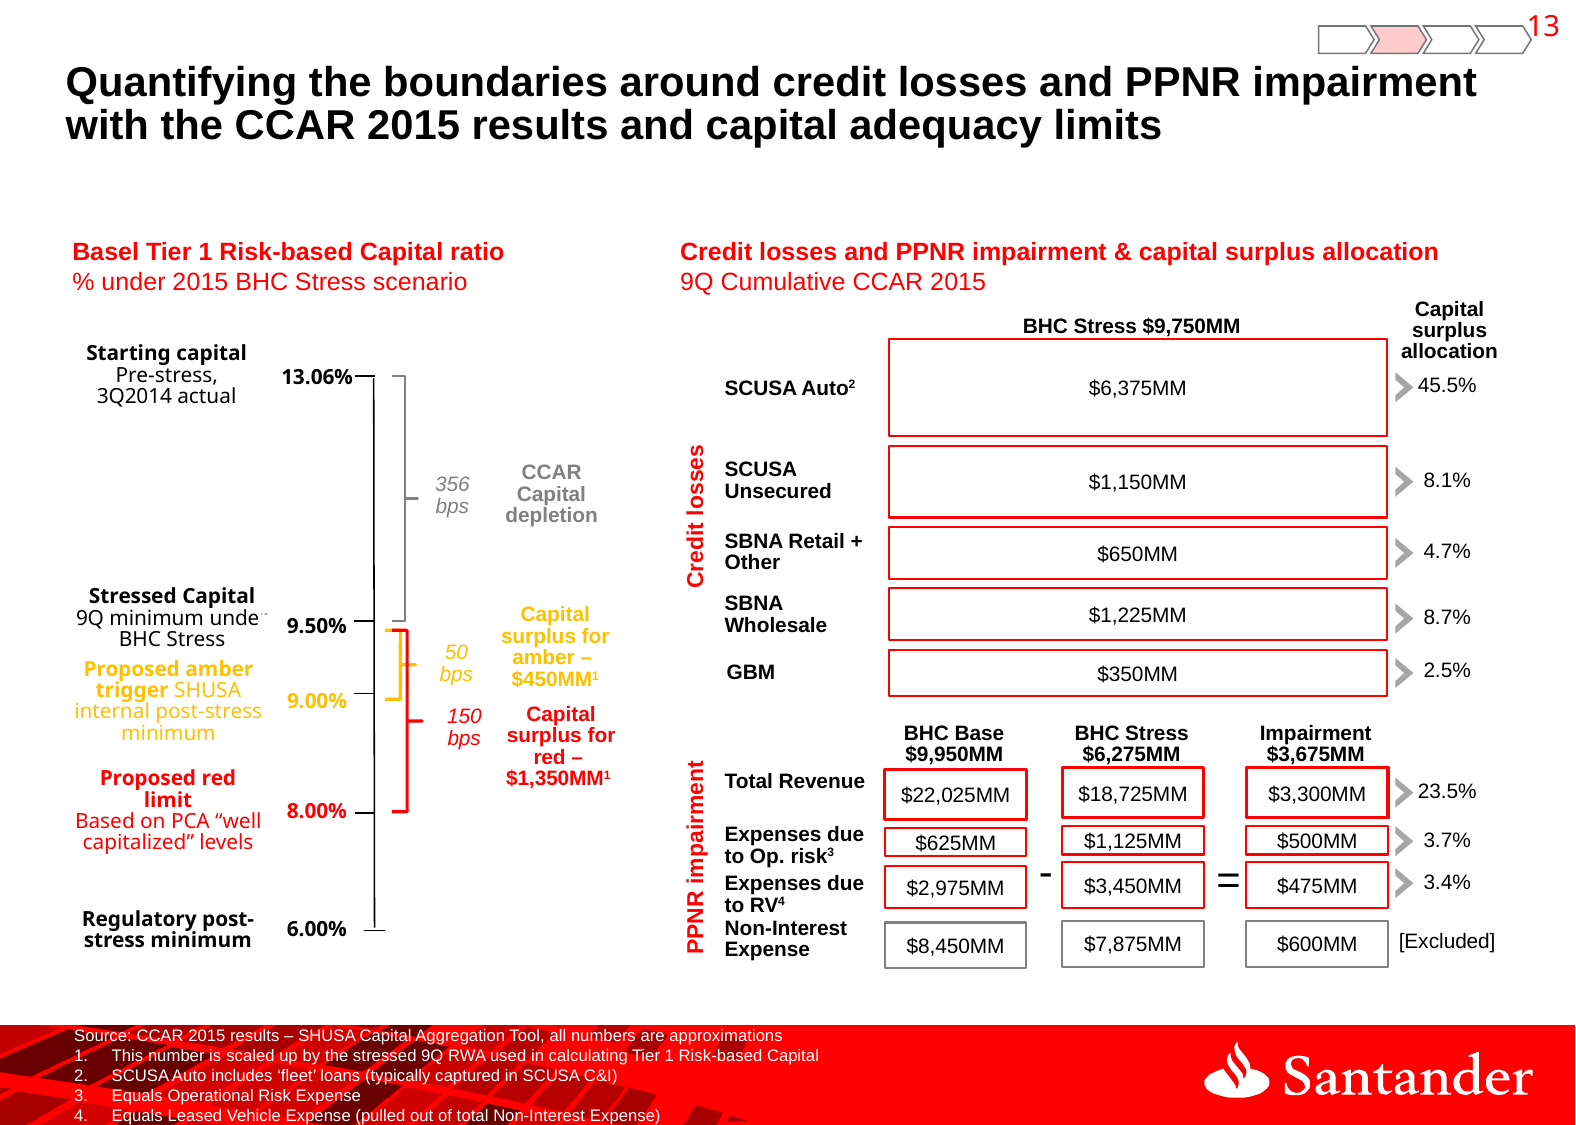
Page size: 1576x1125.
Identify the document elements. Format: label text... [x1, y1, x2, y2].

text_box $8,450MM [884, 922, 1027, 969]
text_box Starting capital Pre-stress, 3Q2014 actual [67, 328, 266, 423]
text_box [1395, 658, 1408, 688]
text_box SCUSA Unsecured [709, 452, 885, 511]
text_box BHC Stress $9,750MM [993, 308, 1270, 345]
title Quantifying the boundaries around credit losses and PPNR impairment with the CCAR 2015 results and capital adequacy limits [65, 62, 1510, 183]
text_box BHC Base $9,950MM [868, 715, 1040, 774]
text_box [Excluded] [1383, 924, 1511, 961]
text_box [1395, 826, 1408, 857]
text_box 50 bps [415, 635, 497, 703]
text_box $6,375MM [889, 338, 1387, 437]
text_box Source: CCAR 2015 results – SHUSA Capital Aggregation Tool, all numbers are approximations This number is scaled up by the stressed 9Q RWA used in calculating Tier 1 Risk-based Capital SCUSA Auto includes ‘fleet’ loans (typically captured in SCUSA C&I) Equals Operational Risk Expense Equals Leased Vehicle Expense (pulled out of total Non-Interest Expense) [74, 1024, 1192, 1125]
text_box 150 bps [423, 699, 505, 767]
text_box 9.00% [264, 689, 368, 716]
text_box 3.7% [1408, 822, 1486, 860]
text_box [391, 375, 411, 622]
text_box 2.5% [1408, 653, 1486, 690]
text_box Total Revenue [709, 764, 889, 801]
text_box SBNA Wholesale [709, 586, 889, 644]
text_box [1395, 793, 1403, 808]
text_box [1395, 466, 1408, 497]
text_box [1395, 372, 1403, 387]
text_box - [1024, 844, 1057, 921]
text_box $18,725MM [1062, 774, 1204, 818]
text_box Capital surplus for red – $1,350MM1 [482, 696, 640, 769]
text_box [1395, 868, 1408, 899]
text_box [1395, 603, 1408, 634]
text_box 8.00% [248, 791, 368, 833]
text_box 6.00% [248, 909, 386, 951]
text_box Expenses due to RV4 [709, 866, 889, 910]
text_box $7,875MM [1062, 920, 1204, 967]
text_box Impairment $3,675MM [1230, 715, 1402, 774]
text_box 356 bps [411, 467, 493, 535]
text_box $1,125MM [1062, 825, 1204, 855]
text_box Proposed red limit Based on PCA “well capitalized” levels [59, 764, 277, 859]
text_box SCUSA Auto2 [709, 367, 889, 407]
text_box $500MM [1246, 825, 1389, 855]
text_box 13.06% [231, 357, 403, 399]
text_box [391, 629, 423, 813]
text_box 23.5% [1403, 774, 1492, 811]
text_box [384, 629, 391, 700]
text_box Non-Interest Expense [709, 910, 889, 968]
text_box 8.7% [1408, 600, 1486, 637]
text_box Capital surplus for amber – $450MM1 [476, 597, 634, 670]
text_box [1318, 25, 1532, 54]
text_box CCAR Capital depletion [472, 455, 631, 542]
text_box $625MM [884, 827, 1027, 857]
text_box 8.00% [379, 791, 386, 833]
text_box $600MM [1246, 920, 1389, 967]
text_box SBNA Retail + Other [709, 523, 897, 582]
picture [0, 1025, 74, 1125]
text_box Credit losses and PPNR impairment & capital surplus allocation 9Q Cumulative CCAR 2015 [680, 235, 1472, 267]
text_box $3,450MM [1062, 862, 1204, 909]
text_box [1395, 777, 1403, 792]
text_box Basel Tier 1 Risk-based Capital ratio % under 2015 BHC Stress scenario [72, 235, 680, 267]
text_box BHC Stress $6,275MM [1045, 715, 1218, 774]
slide_number 12 [1509, 0, 1576, 63]
picture [1192, 1025, 1576, 1125]
text_box $475MM [1246, 862, 1389, 909]
text_box PPNR impairment [680, 692, 720, 1023]
text_box $1,150MM [889, 445, 1387, 518]
text_box [1395, 388, 1403, 403]
text_box Regulatory post-stress minimum [59, 906, 277, 954]
text_box $350MM [889, 649, 1387, 697]
text_box Credit losses [680, 329, 706, 692]
text_box 9.50% [257, 614, 368, 641]
text_box $2,975MM [884, 866, 1027, 908]
text_box $1,225MM [889, 588, 1387, 640]
text_box Stressed Capital 9Q minimum under BHC Stress [59, 582, 285, 656]
text_box $650MM [897, 527, 1387, 579]
text_box 45.5% [1403, 371, 1492, 404]
text_box GBM [711, 654, 887, 691]
text_box 8.1% [1408, 463, 1486, 500]
text_box Capital surplus allocation [1380, 291, 1519, 371]
text_box Expenses due to Op. risk3 [709, 817, 889, 866]
text_box 3.4% [1408, 865, 1486, 902]
text_box $3,300MM [1246, 774, 1389, 818]
text_box $22,025MM [884, 774, 1027, 820]
text_box Proposed amber trigger SHUSA internal post-stress minimum [56, 665, 281, 739]
text_box 4.7% [1408, 533, 1486, 571]
text_box = [1201, 852, 1253, 929]
text_box [1395, 537, 1408, 568]
